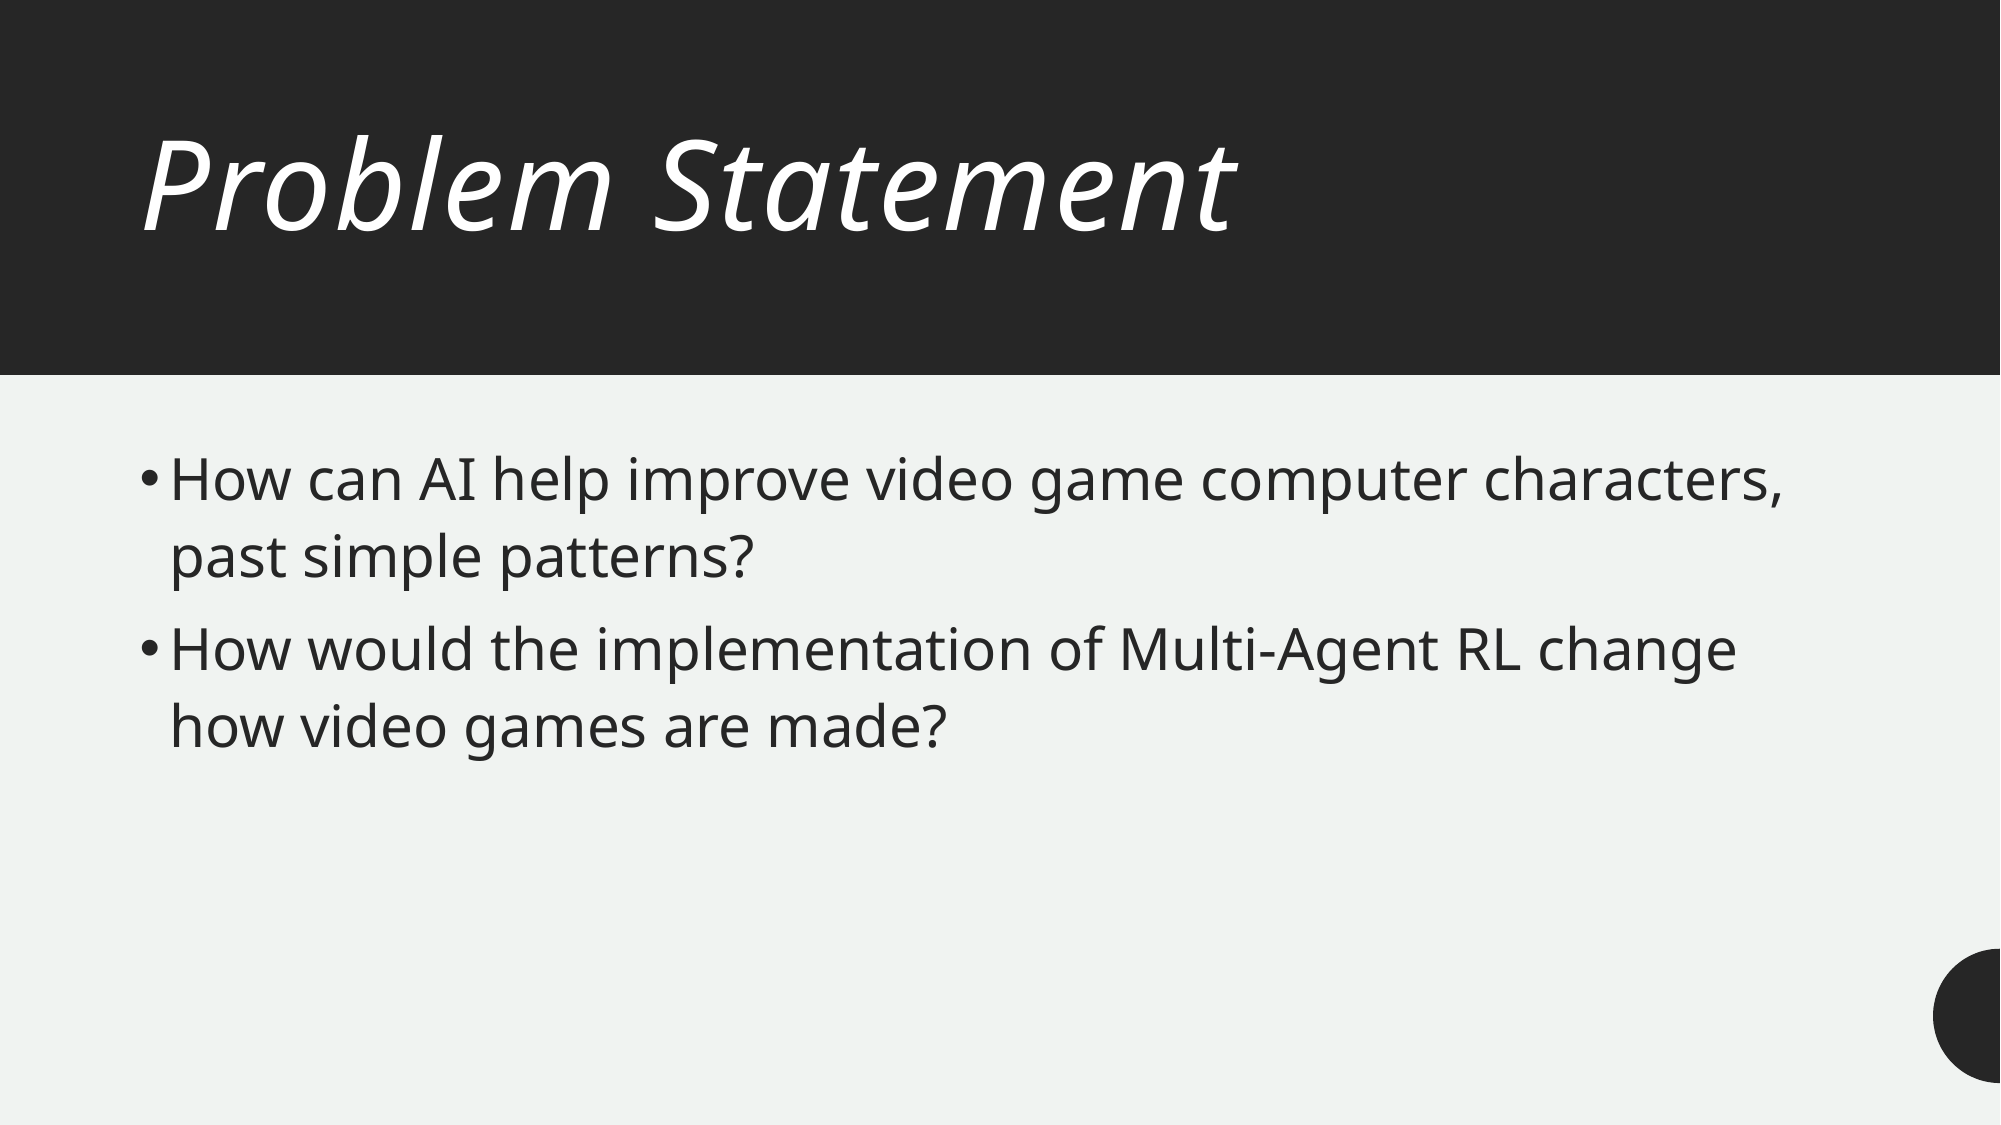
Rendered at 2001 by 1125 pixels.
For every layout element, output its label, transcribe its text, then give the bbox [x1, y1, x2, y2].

text_box [0, 0, 2000, 376]
text_box [0, 376, 2000, 1125]
list How can AI help improve video game computer characters, past simple patterns? How would the implementation of Multi-Agent RL change how video games are made? [124, 427, 1839, 949]
text_box [1933, 948, 2000, 1084]
title Problem Statement [124, 62, 1875, 318]
